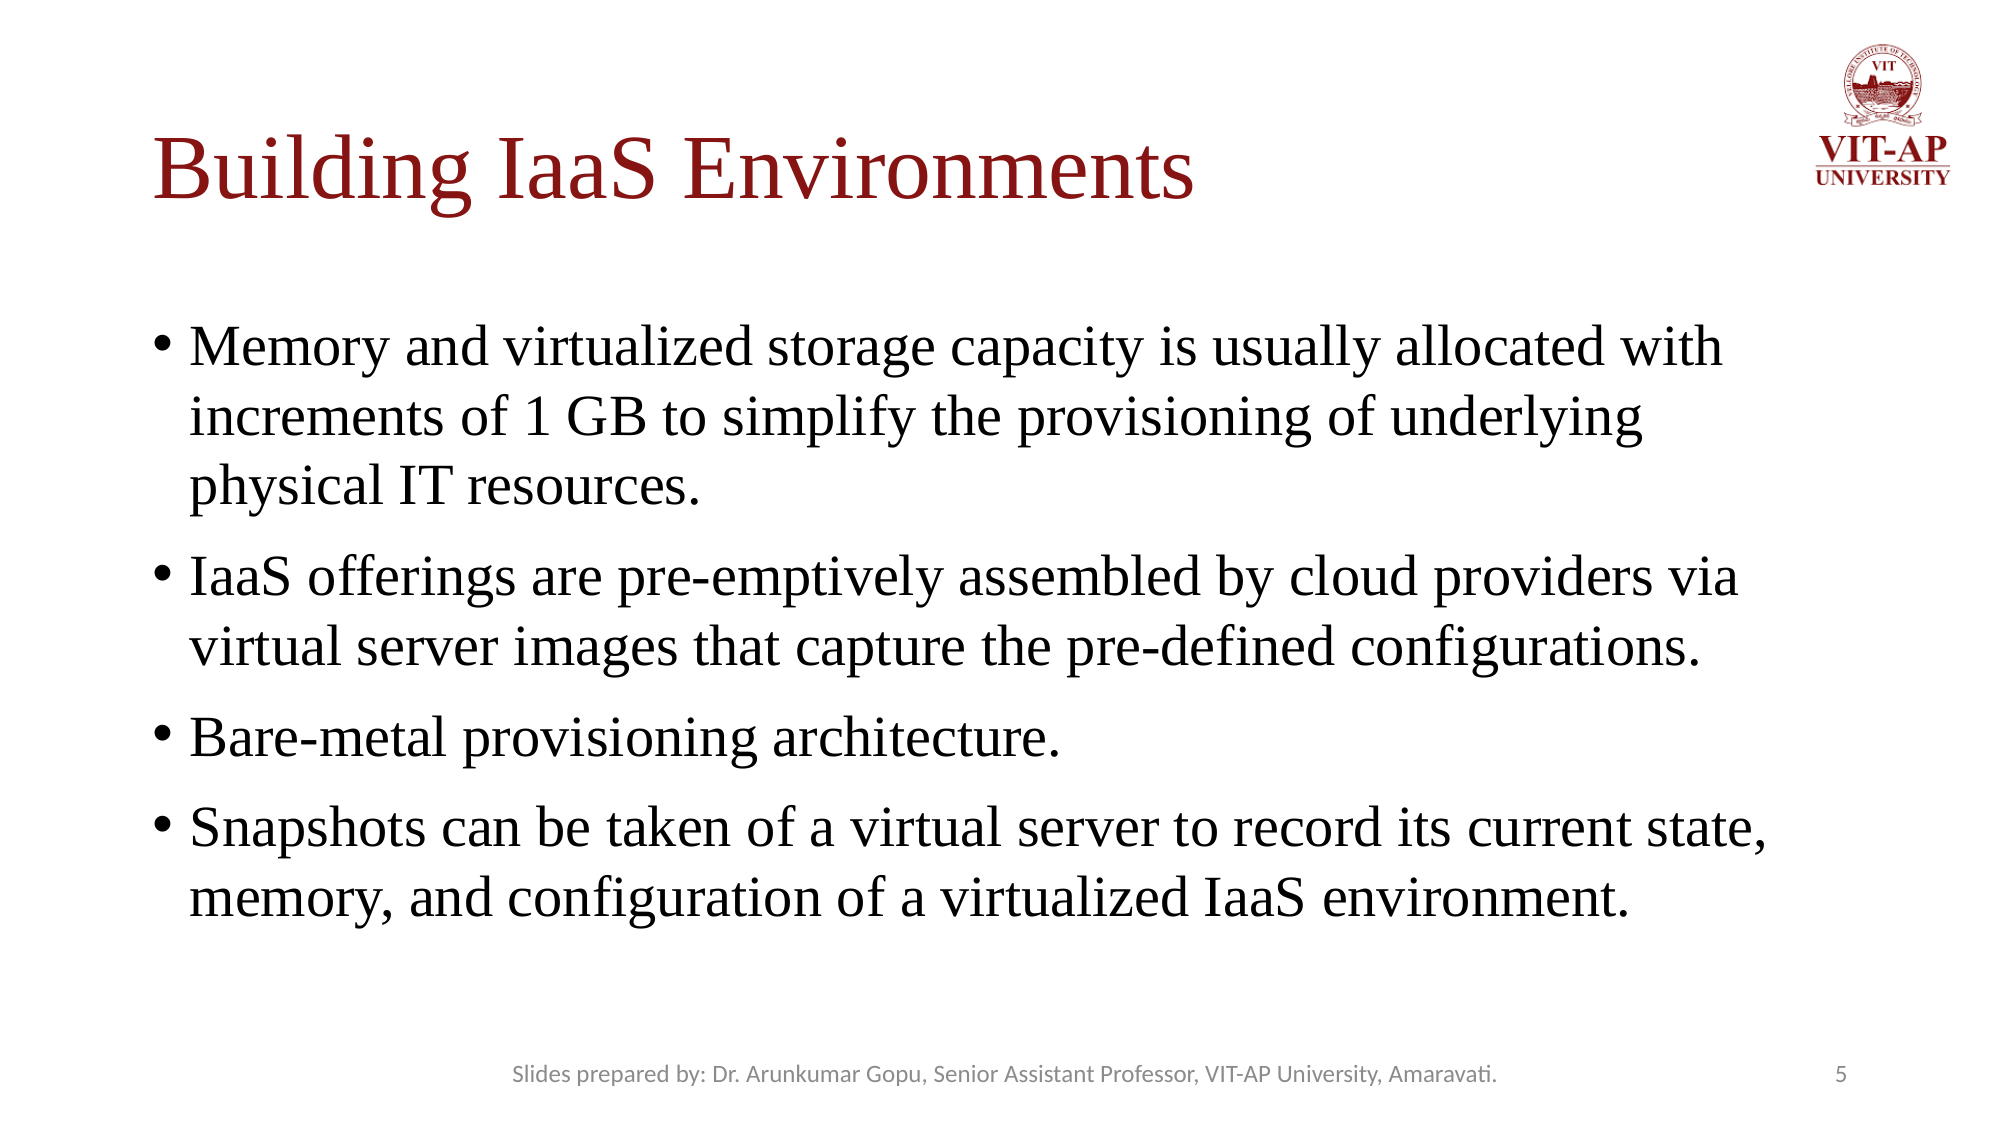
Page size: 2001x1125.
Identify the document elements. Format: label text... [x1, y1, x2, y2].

list Memory and virtualized storage capacity is usually allocated with increments of 1 GB to simplify the provisioning of underlying physical IT resources. IaaS offerings are pre-emptively assembled by cloud providers via virtual server images that capture the pre-defined configurations. Bare-metal provisioning architecture. Snapshots can be taken of a virtual server to record its current state, memory, and configuration of a virtualized IaaS environment. [137, 299, 1863, 1014]
footer Slides prepared by: Dr. Arunkumar Gopu, Senior Assistant Professor, VIT-AP University, Amaravati. [278, 1042, 1734, 1103]
slide_number 5 [1771, 1042, 1863, 1103]
picture [1766, 6, 2000, 240]
title Building IaaS Environments [137, 59, 1808, 278]
